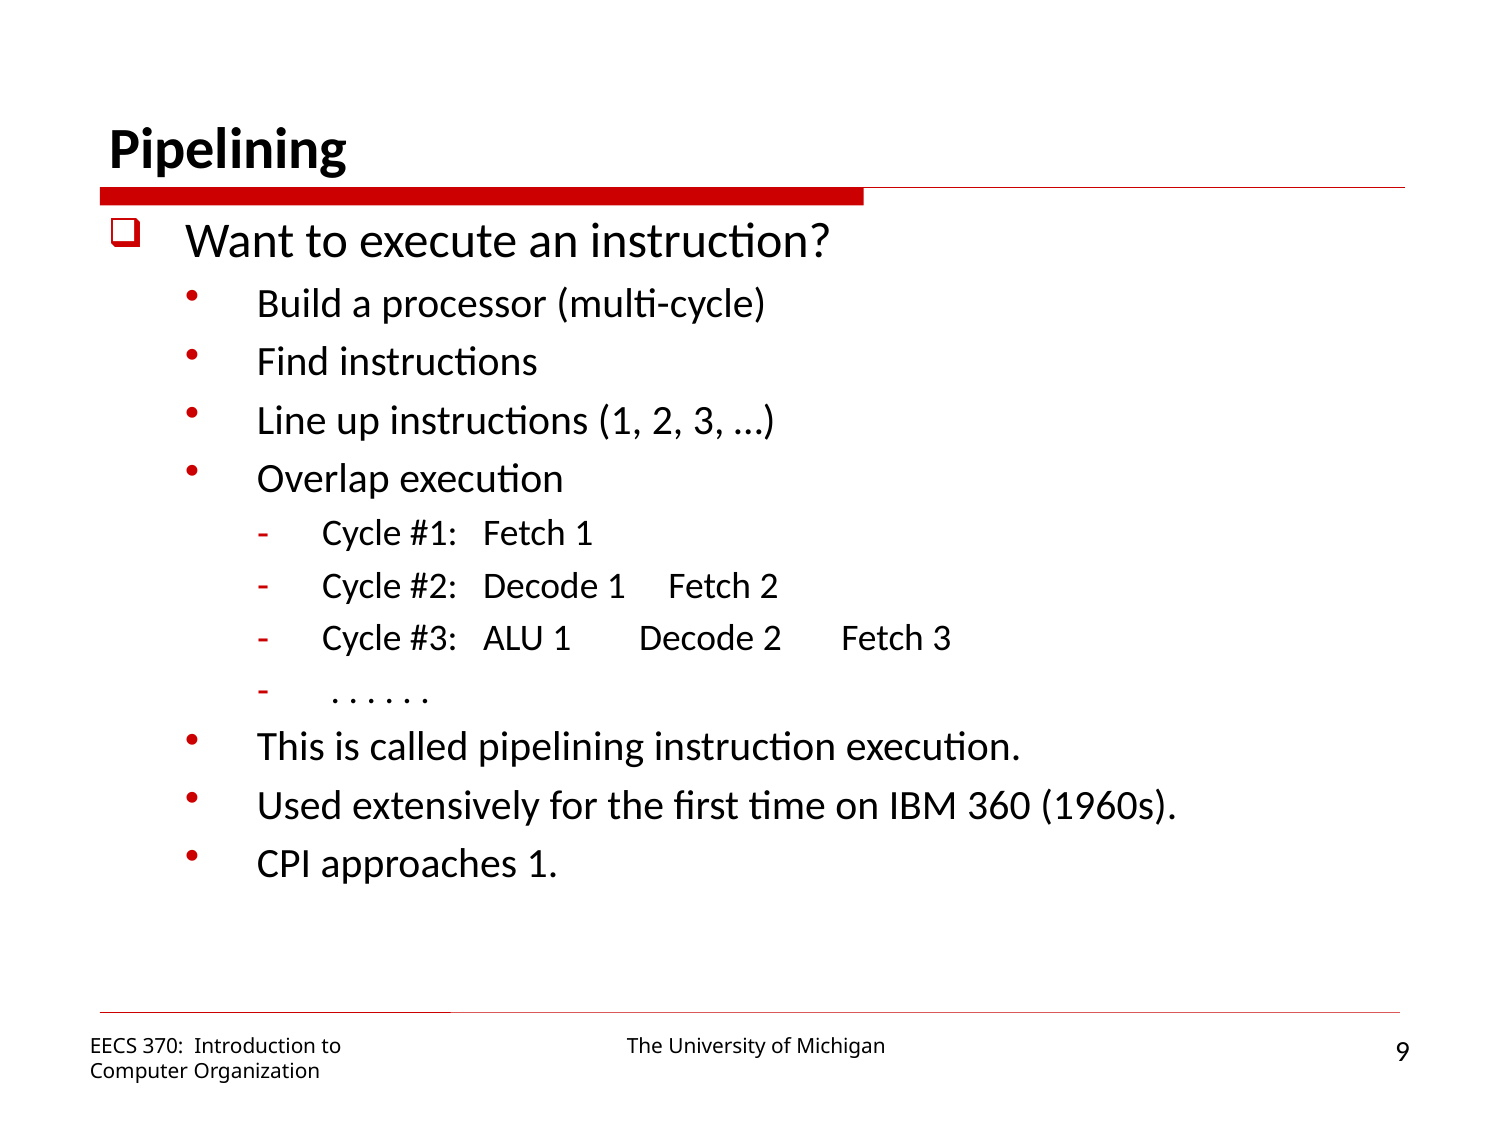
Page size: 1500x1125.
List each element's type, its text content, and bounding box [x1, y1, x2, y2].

list Want to execute an instruction? Build a processor (multi-cycle) Find instructions Line up instructions (1, 2, 3, …) Overlap execution Cycle #1: Fetch 1 Cycle #2: Decode 1 Fetch 2 Cycle #3: ALU 1 Decode 2 Fetch 3 . . . . . . This is called pipelining instruction execution. Used extensively for the first time on IBM 360 (1960s). CPI approaches 1. [92, 199, 1406, 988]
title Pipelining [93, 49, 1407, 188]
slide_number 9 [1074, 1024, 1425, 1103]
